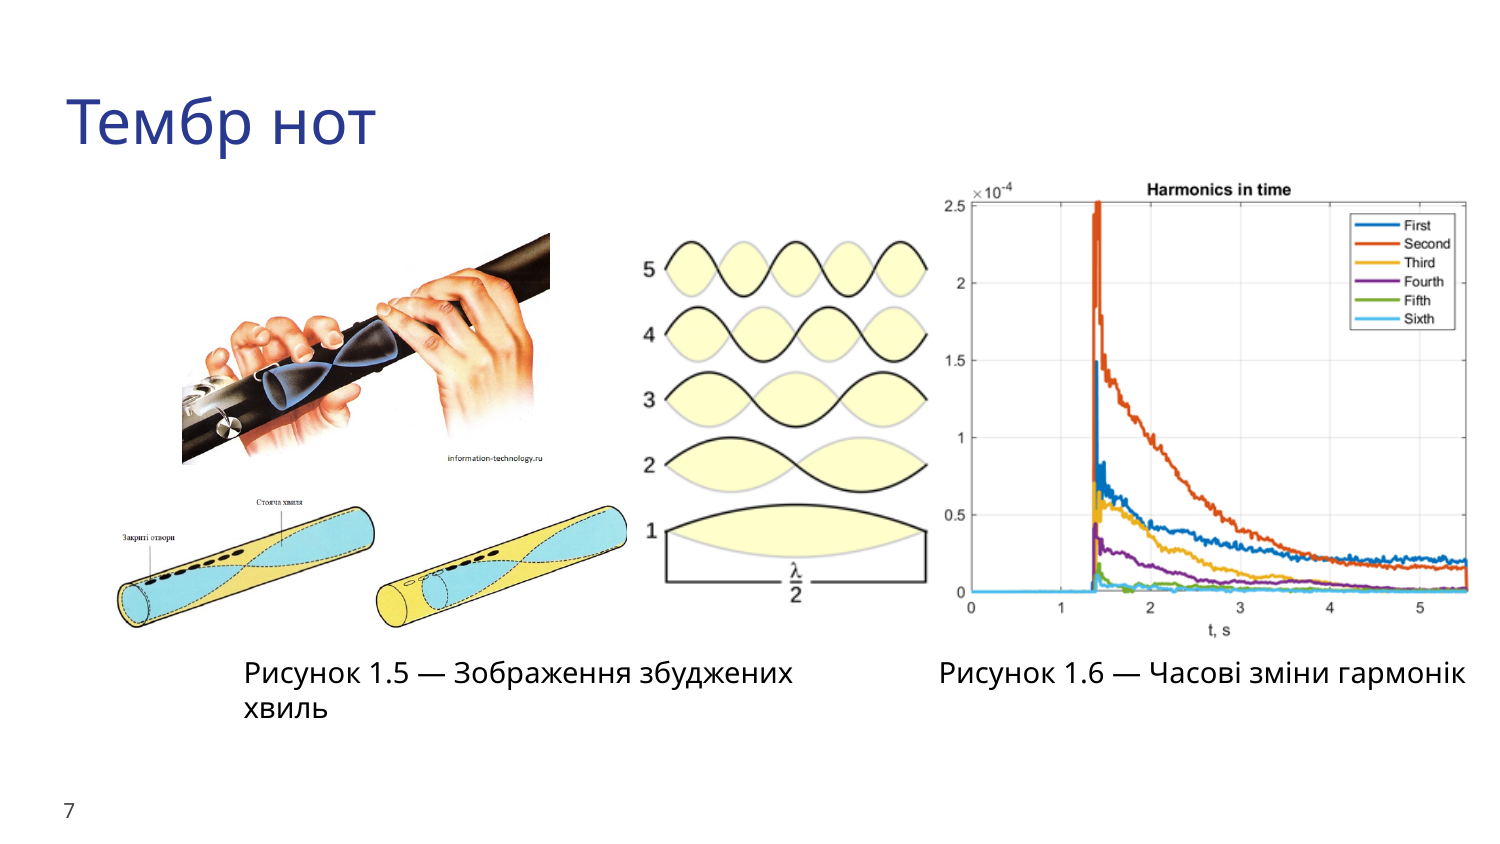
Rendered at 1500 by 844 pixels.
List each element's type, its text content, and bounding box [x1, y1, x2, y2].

text_box Рисунок 1.5 — Зображення збуджених хвиль [228, 639, 892, 740]
text_box Рисунок 1.6 — Часові зміни гармонік [923, 639, 1490, 705]
slide_number ‹#› [0, 779, 90, 844]
title Тембр нот [51, 67, 1449, 167]
picture [89, 179, 1470, 641]
